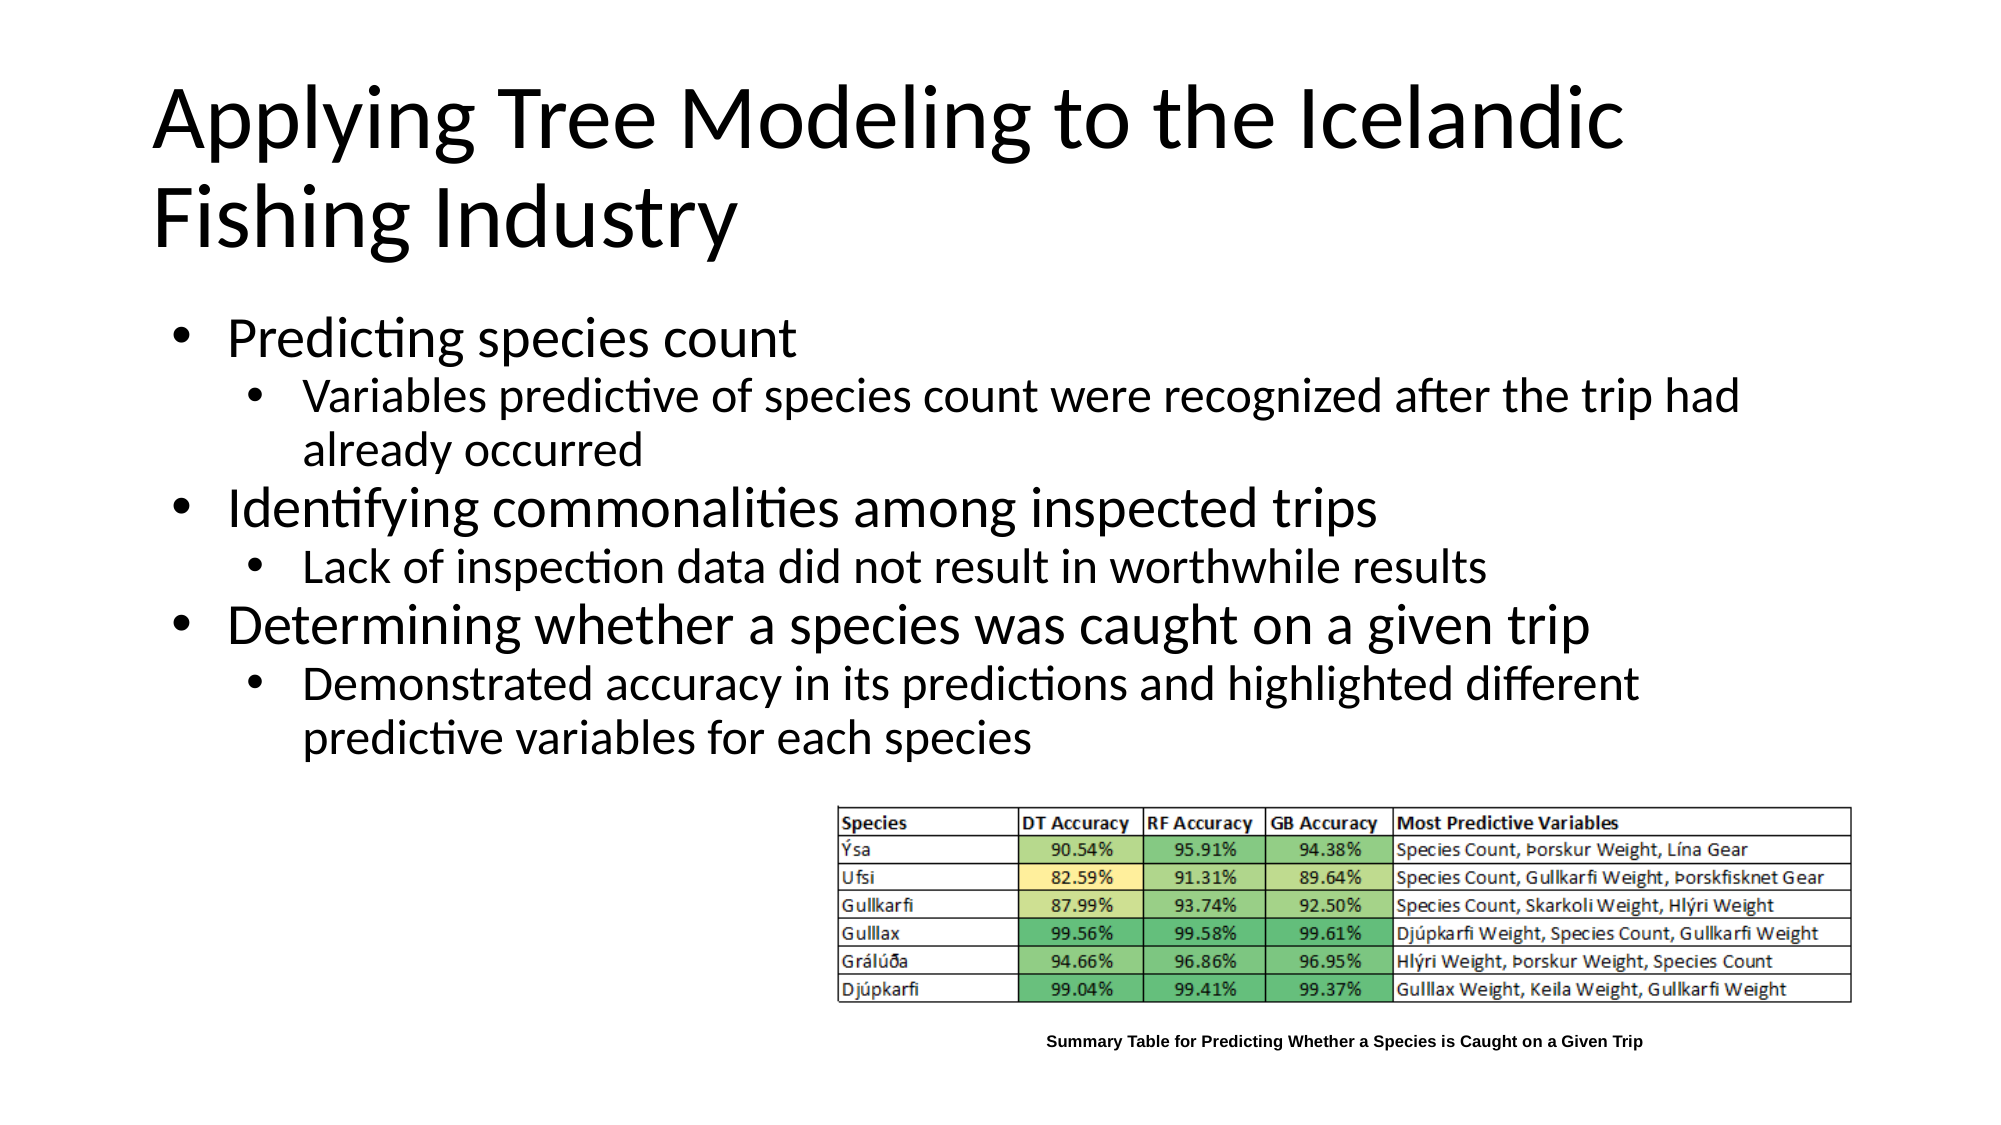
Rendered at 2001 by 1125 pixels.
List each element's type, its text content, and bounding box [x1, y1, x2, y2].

title Applying Tree Modeling to the Icelandic Fishing Industry [137, 59, 1863, 278]
text_box Summary Table for Predicting Whether a Species is Caught on a Given Trip [1010, 1021, 1681, 1064]
list Predicting species count Variables predictive of species count were recognized after the trip had already occurred Identifying commonalities among inspected trips Lack of inspection data did not result in worthwhile results Determining whether a species was caught on a given trip Demonstrated accuracy in its predictions and highlighted different predictive variables for each species [137, 299, 1863, 1014]
picture [827, 795, 1863, 1014]
